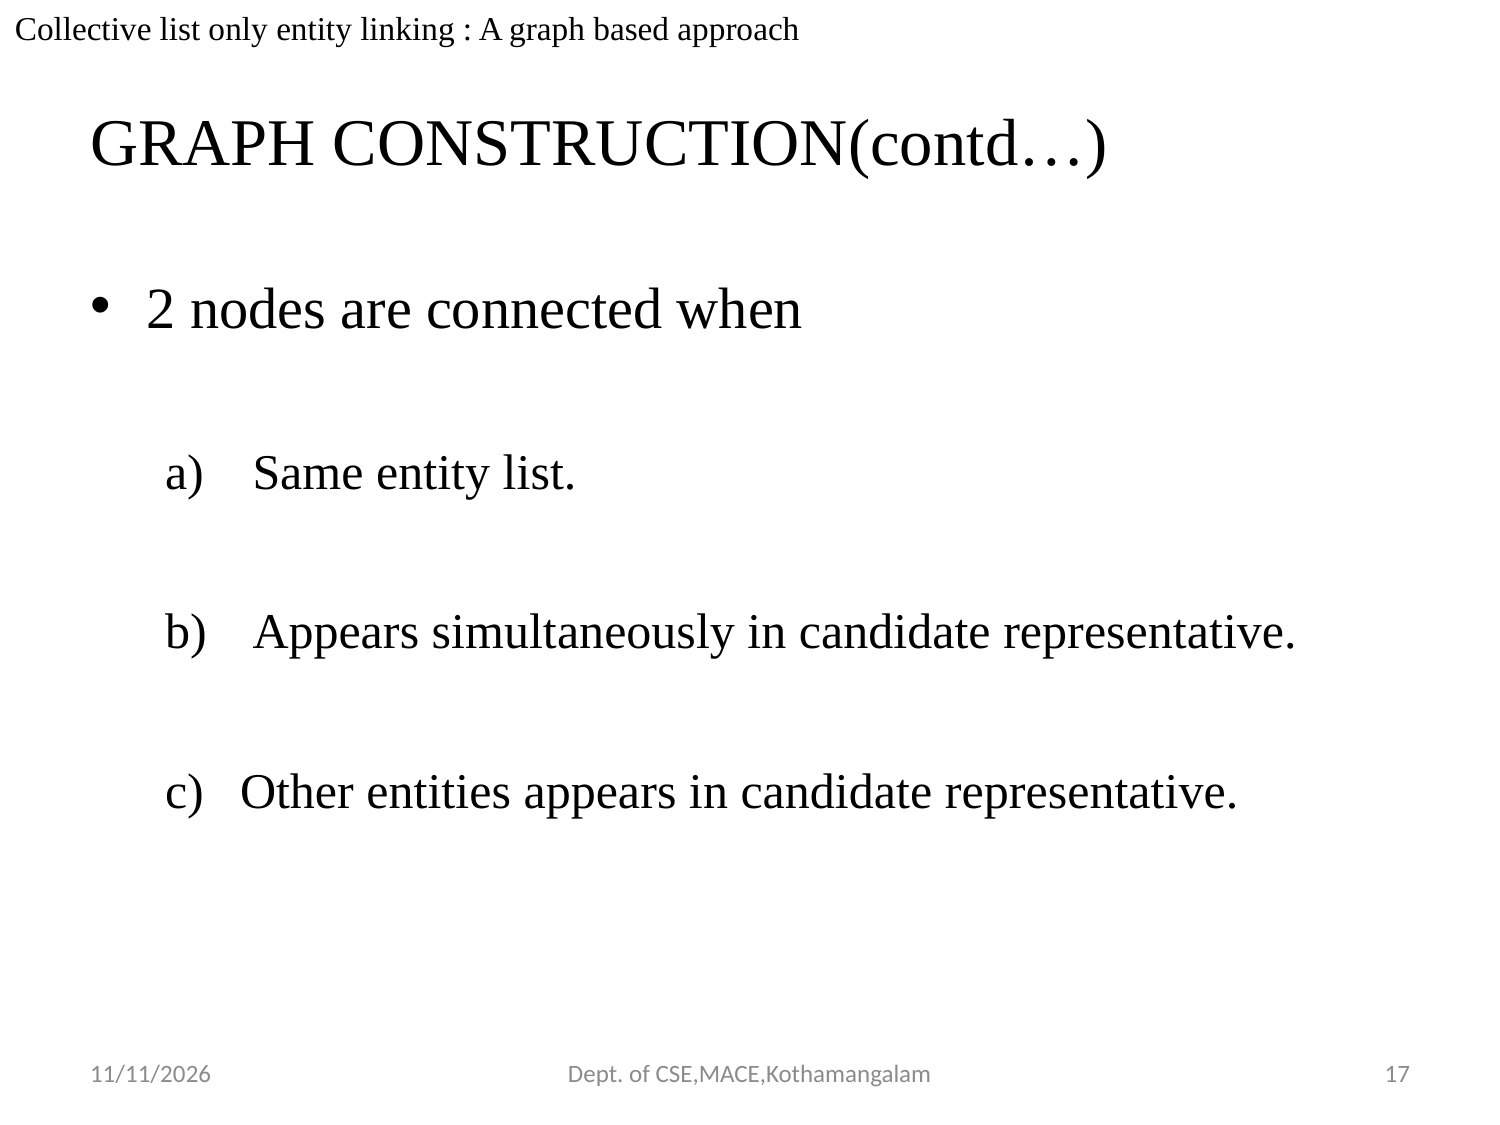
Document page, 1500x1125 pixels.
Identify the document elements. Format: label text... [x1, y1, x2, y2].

title GRAPH CONSTRUCTION(contd…) [75, 45, 1425, 233]
slide_number 17 [1074, 1042, 1425, 1103]
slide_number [75, 1042, 425, 1103]
list 2 nodes are connected when Same entity list. Appears simultaneously in candidate representative. Other entities appears in candidate representative. [75, 262, 1425, 1005]
text_box Collective list only entity linking : A graph based approach [0, 0, 844, 55]
footer Dept. of CSE,MACE,Kothamangalam [512, 1042, 988, 1103]
